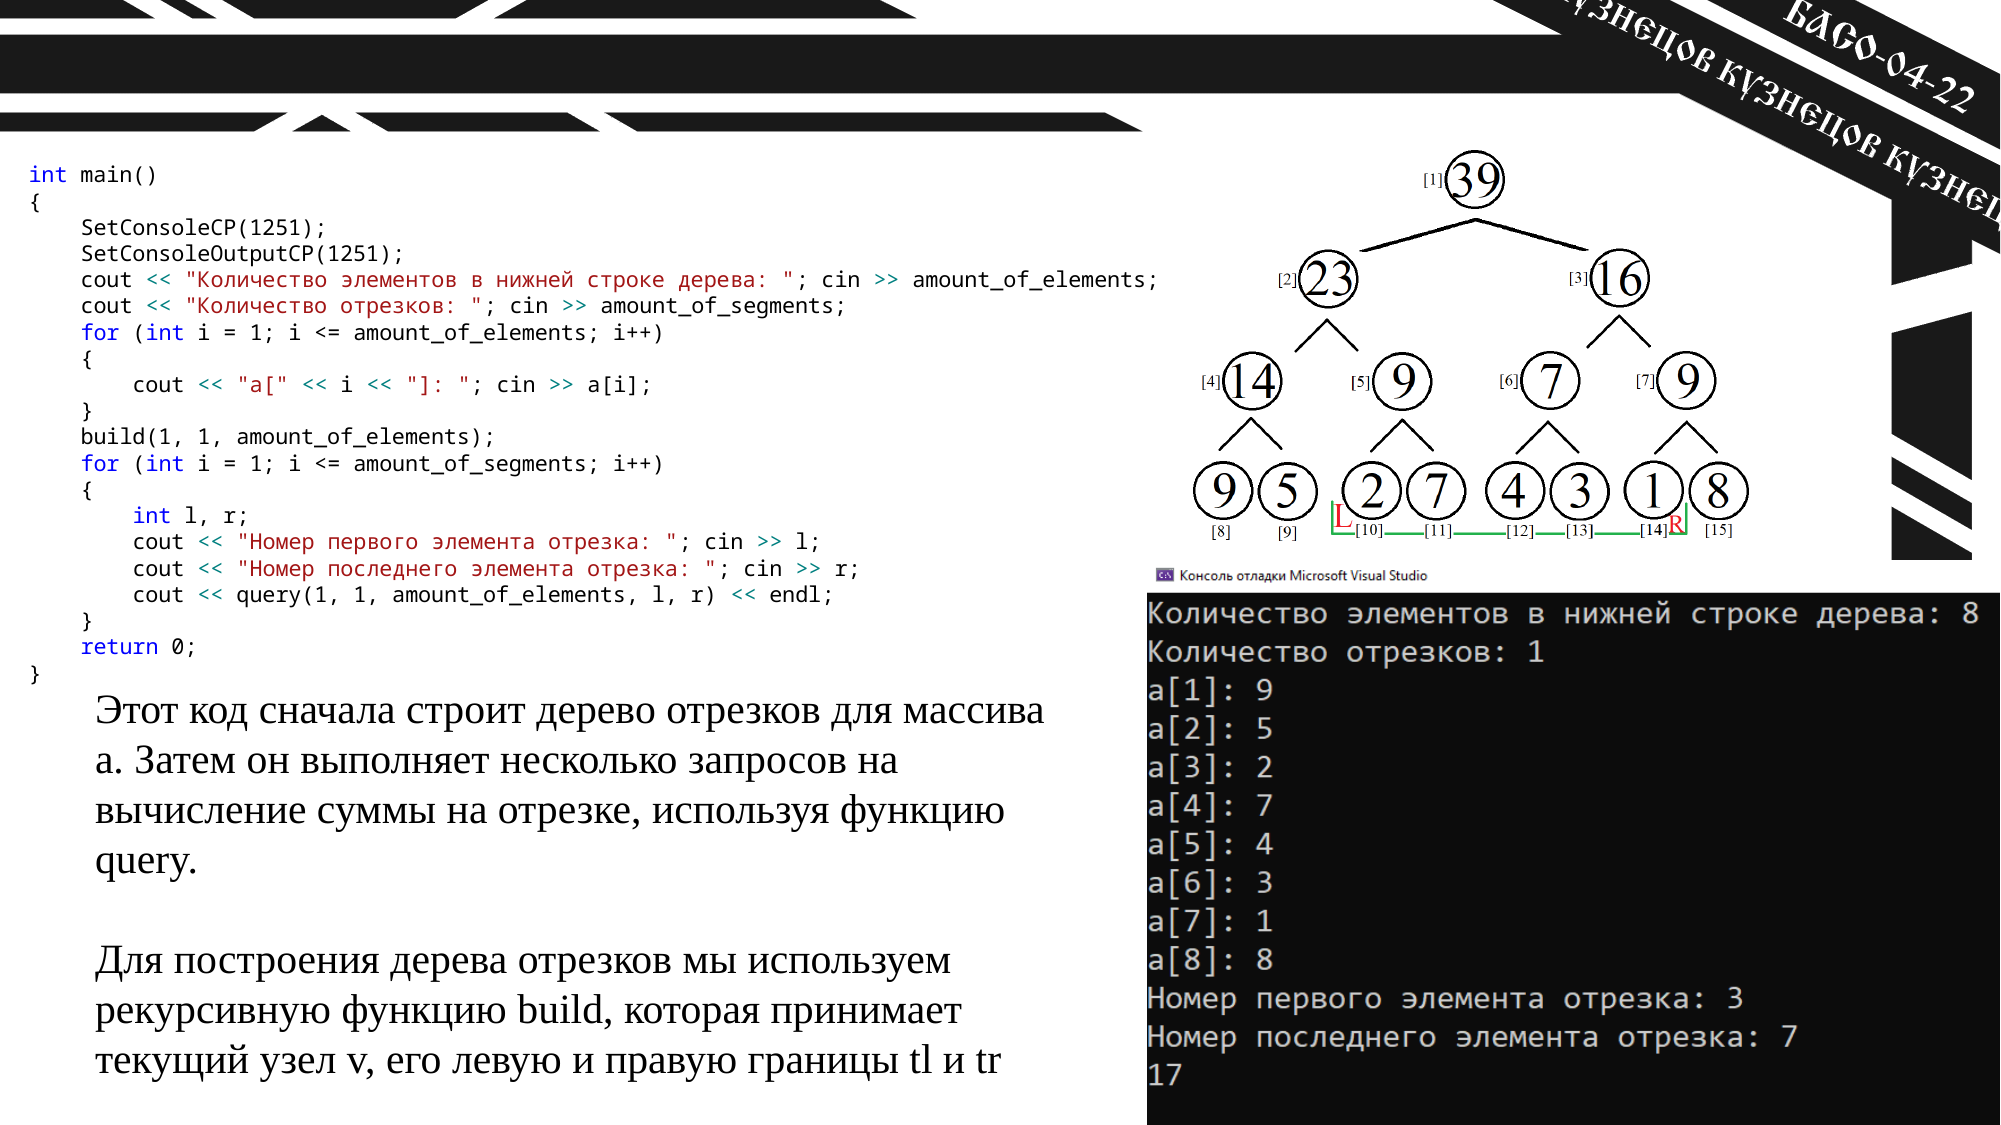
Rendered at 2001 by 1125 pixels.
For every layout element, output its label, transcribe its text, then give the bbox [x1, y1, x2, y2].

picture [0, 0, 2001, 1125]
text_box Этот код сначала строит дерево отрезков для массива a. Затем он выполняет несколько запросов на вычисление суммы на отрезке, используя функцию query. Для построения дерева отрезков мы используем рекурсивную функцию build, которая принимает текущий узел v, его левую и правую границы tl и tr [80, 674, 1082, 1090]
text_box int main() { SetConsoleCP(1251); SetConsoleOutputCP(1251); cout << "Количество элементов в нижней строке дерева: "; cin >> amount_of_elements; cout << "Количество отрезков: "; cin >> amount_of_segments; for (int i = 1; i <= amount_of_elements; i++) { cout << "a[" << i << "]: "; cin >> a[i]; } build(1, 1, amount_of_elements); for (int i = 1; i <= amount_of_segments; i++) { int l, r; cout << "Номер первого элемента отрезка: "; cin >> l; cout << "Номер последнего элемента отрезка: "; cin >> r; cout << query(1, 1, amount_of_elements, l, r) << endl; } return 0; } [13, 153, 1506, 719]
